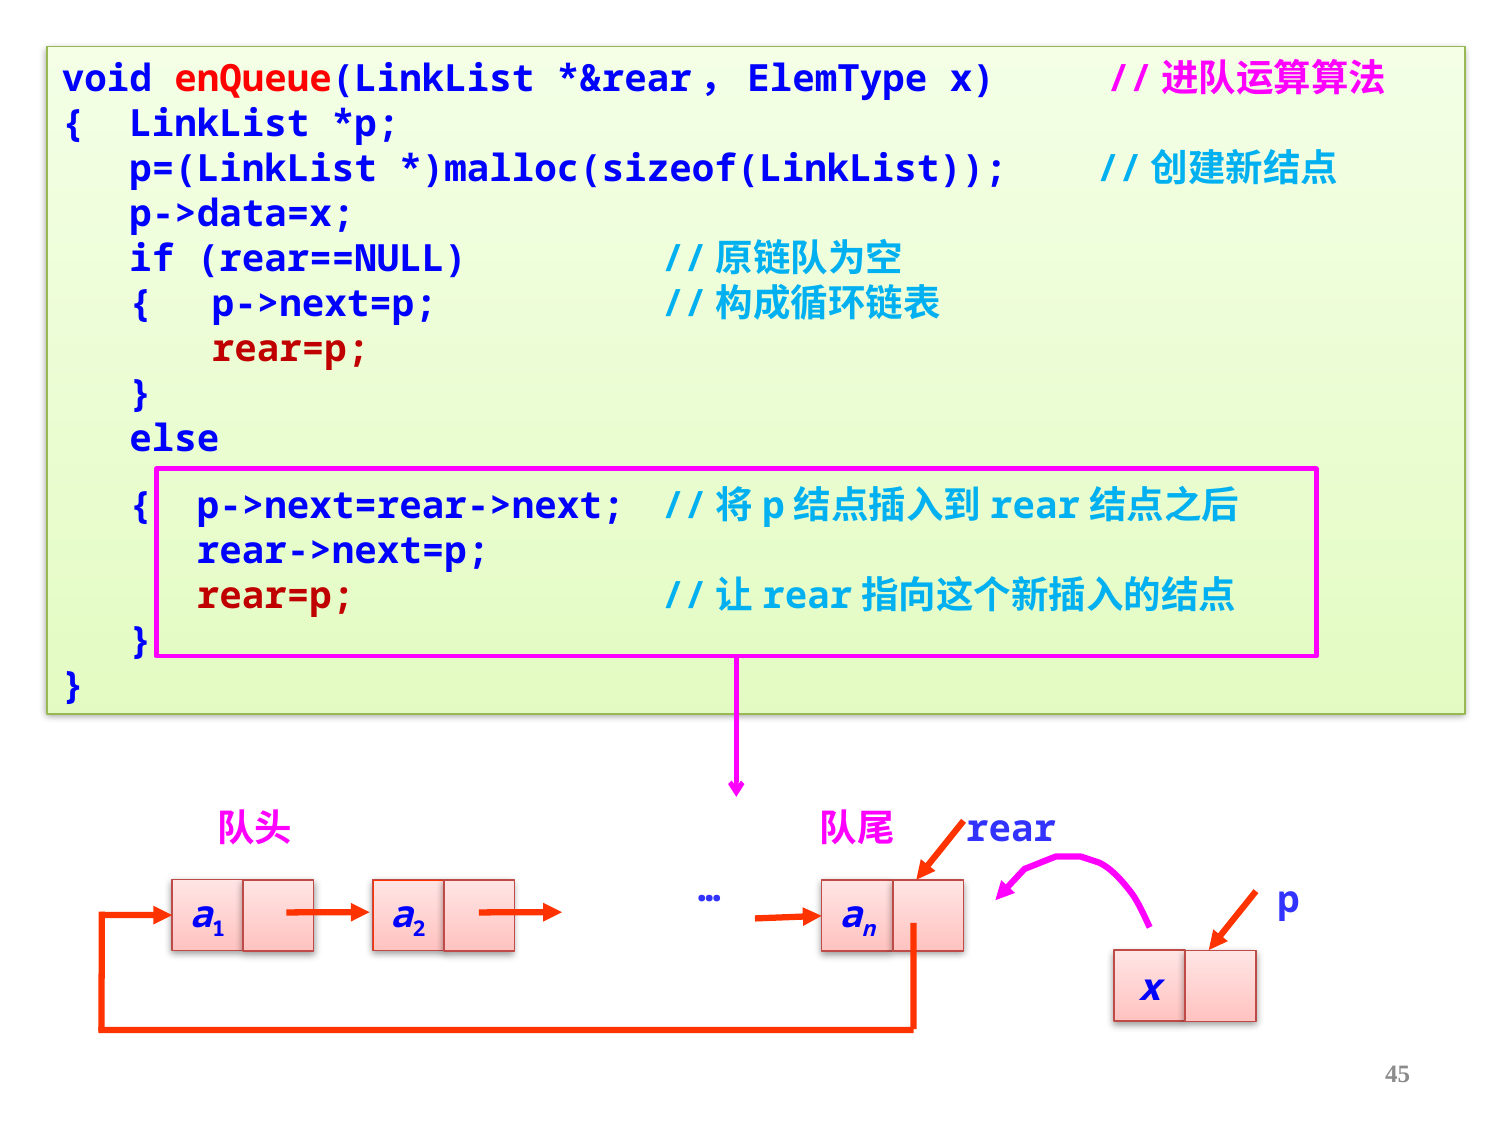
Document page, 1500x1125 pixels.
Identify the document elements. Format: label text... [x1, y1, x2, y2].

slide_number 45 [1074, 1042, 1425, 1103]
text_box void enQueue(LinkList *&rear，ElemType x) //进队运算算法 { LinkList *p; p=(LinkList *)malloc(sizeof(LinkList)); //创建新结点 p->data=x; if (rear==NULL) //原链队为空 { p->next=p; //构成循环链表 rear=p; } else { p->next=rear->next; //将p结点插入到rear结点之后 rear->next=p; rear=p; //让rear指向这个新插入的结点 } } [46, 46, 1466, 715]
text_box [98, 468, 1325, 1032]
